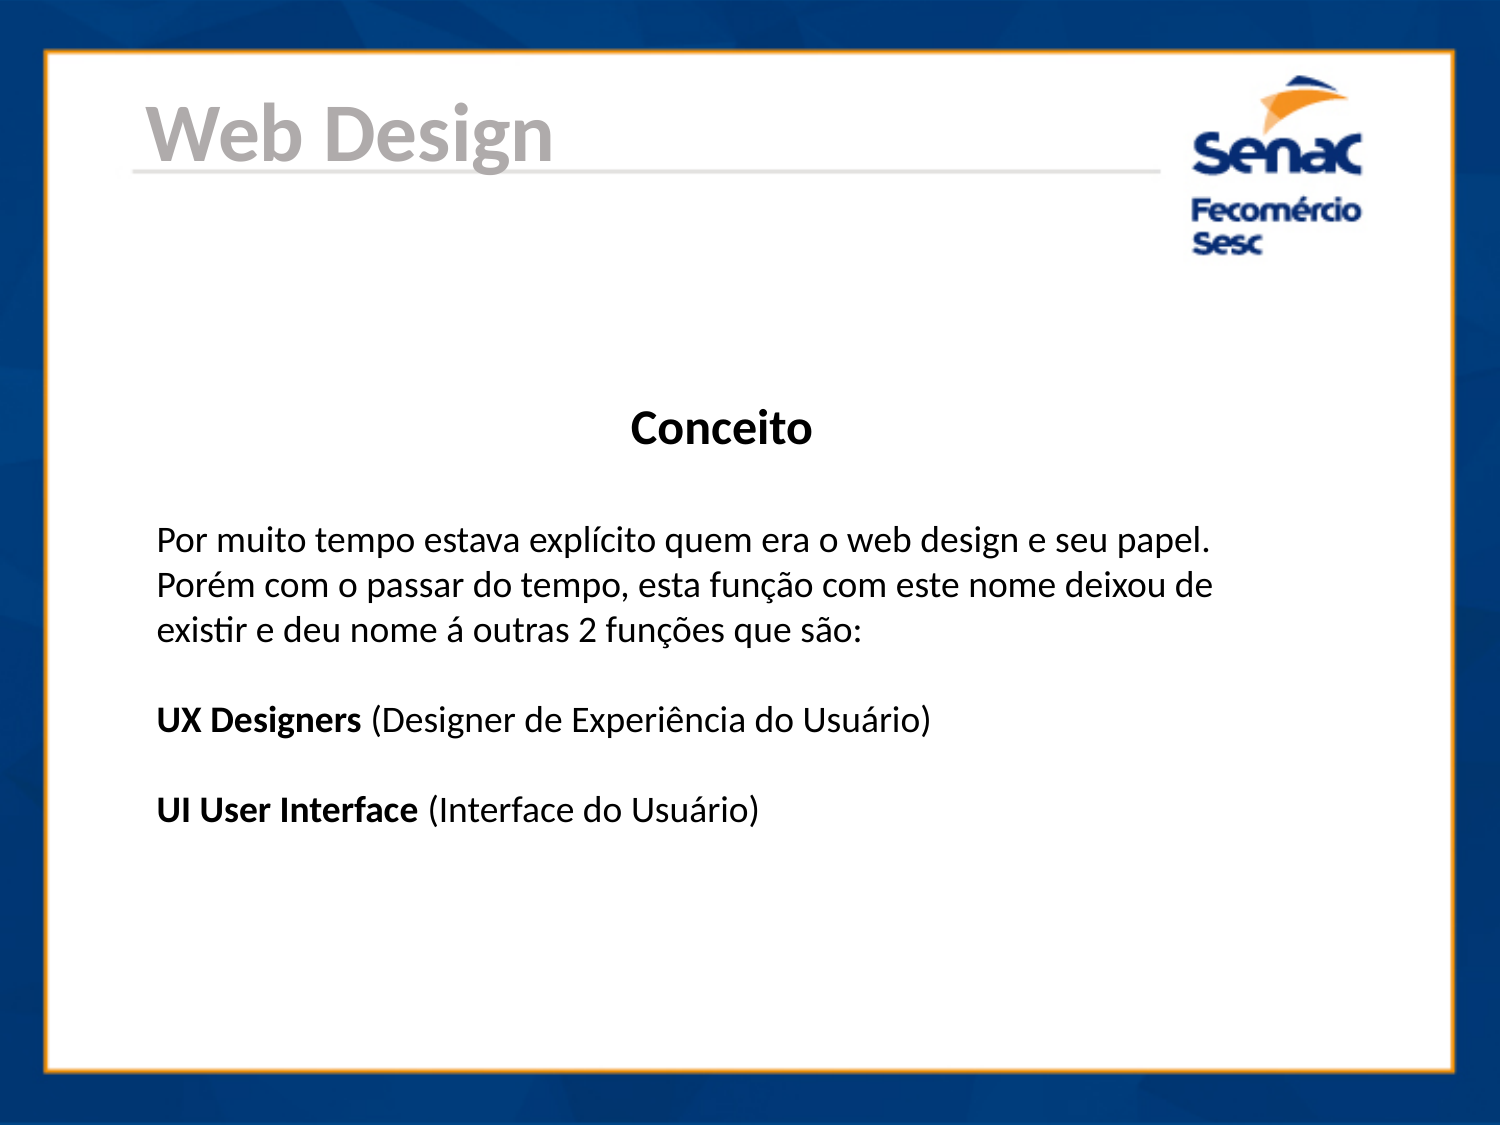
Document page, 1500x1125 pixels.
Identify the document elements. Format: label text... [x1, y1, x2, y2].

text_box Conceito Por muito tempo estava explícito quem era o web design e seu papel. Porém com o passar do tempo, esta função com este nome deixou de existir e deu nome á outras 2 funções que são: UX Designers (Designer de Experiência do Usuário) UI User Interface (Interface do Usuário) [141, 387, 1303, 883]
text_box Web Design [130, 77, 1130, 191]
picture [0, 0, 1500, 1125]
